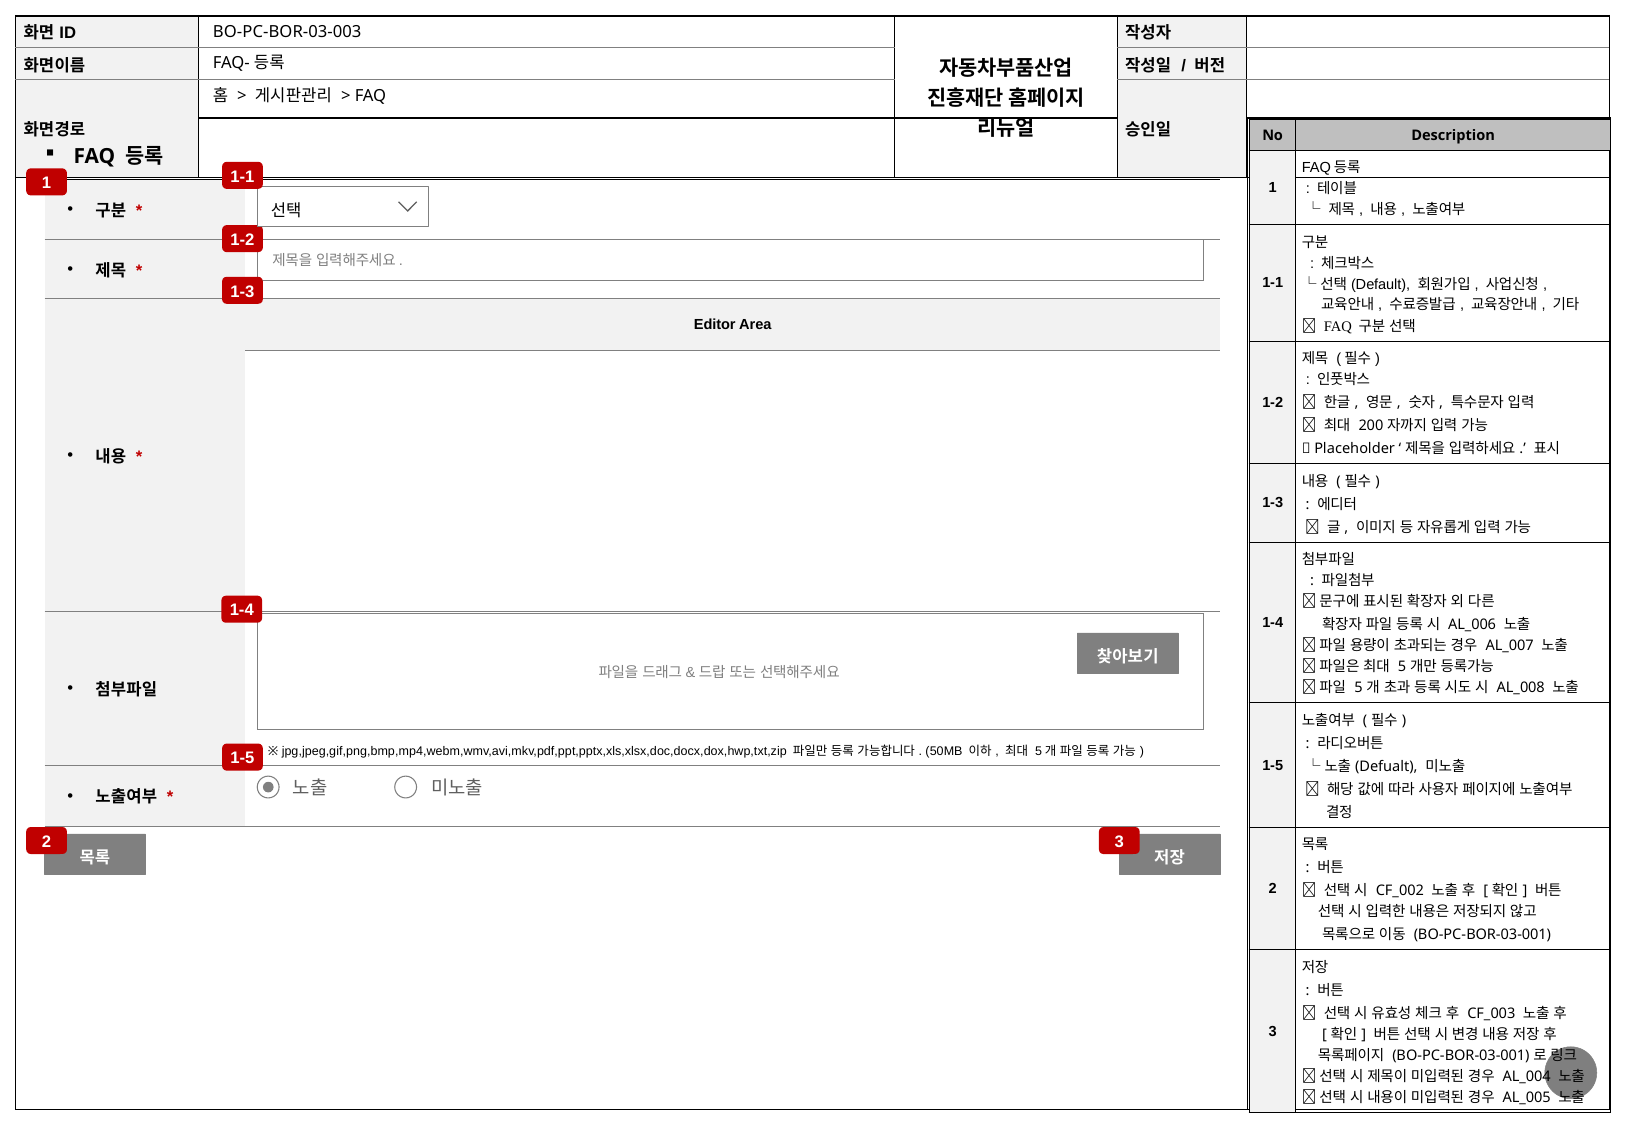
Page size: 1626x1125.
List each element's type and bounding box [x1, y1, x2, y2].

table_cell [1250, 151, 1295, 224]
text_box [1097, 825, 1221, 875]
table_cell [1250, 543, 1295, 702]
table_cell [264, 240, 1220, 298]
table_cell [1296, 225, 1610, 341]
table_cell [1296, 828, 1610, 949]
list [198, 79, 895, 111]
table_cell [45, 299, 1220, 611]
table_cell [1296, 543, 1610, 702]
table_cell [1250, 342, 1295, 463]
table_cell [1250, 828, 1295, 949]
table_cell [1296, 151, 1610, 224]
table_cell [1250, 950, 1295, 1112]
table_cell [45, 766, 1220, 826]
table_cell [45, 612, 1220, 765]
table_header [264, 180, 1220, 239]
table_header [45, 180, 257, 239]
table_cell [1296, 703, 1610, 827]
table_cell [1296, 342, 1610, 463]
text_box [220, 594, 1204, 731]
table_cell [1296, 464, 1610, 542]
table_header [1296, 120, 1610, 150]
table_cell [1296, 950, 1610, 1112]
text_box [394, 769, 498, 805]
table_cell [1250, 225, 1295, 341]
list [198, 15, 895, 78]
table_header [1250, 120, 1295, 150]
table_cell [45, 240, 256, 298]
table_cell [1250, 703, 1295, 827]
text_box [221, 742, 342, 805]
text_box [25, 825, 146, 875]
text_box [221, 160, 1204, 305]
text_box [25, 143, 164, 197]
table_cell [1250, 464, 1295, 542]
